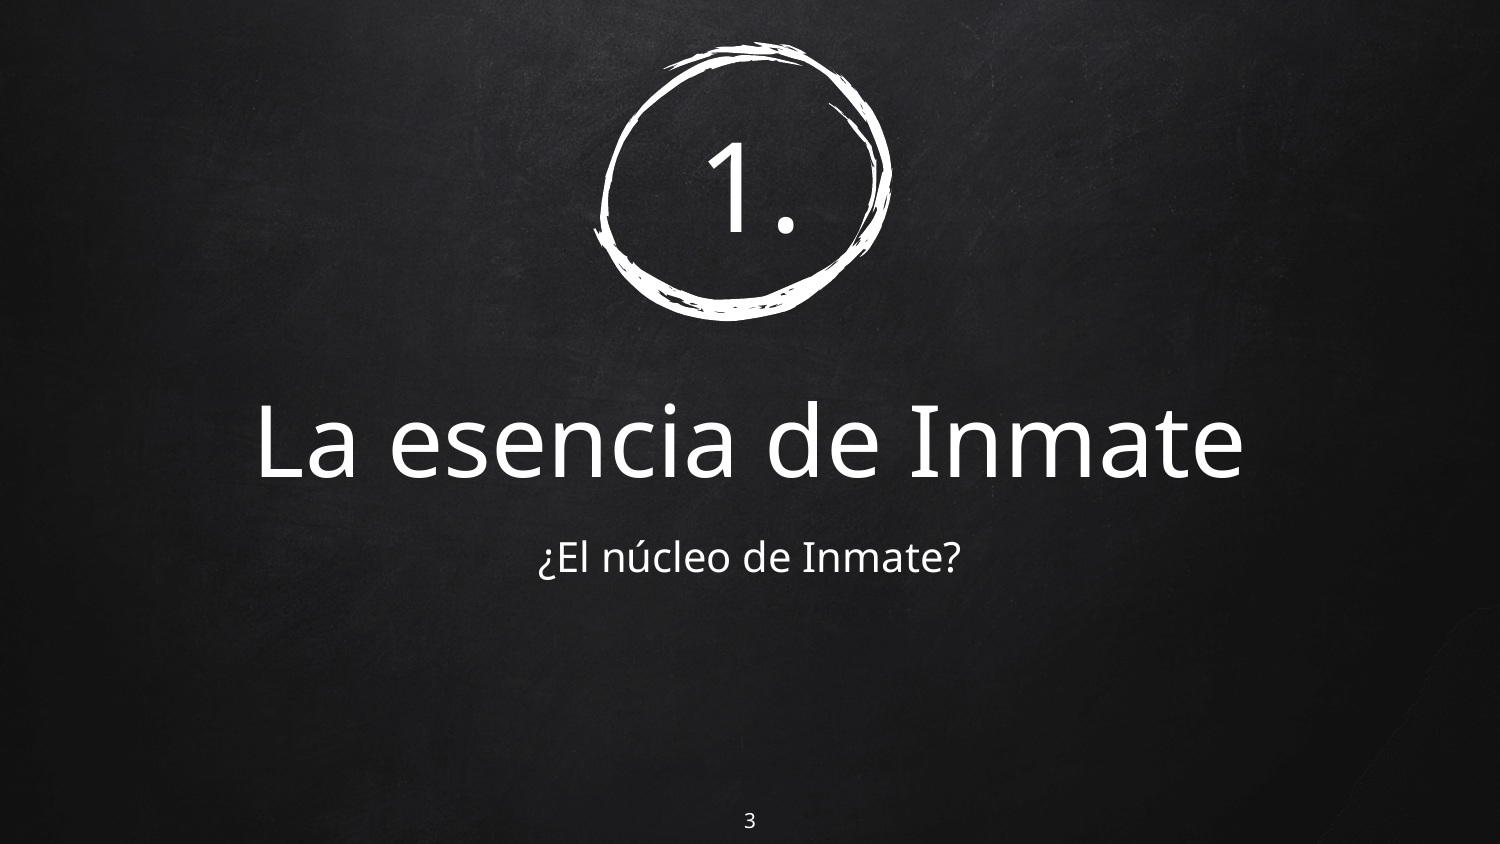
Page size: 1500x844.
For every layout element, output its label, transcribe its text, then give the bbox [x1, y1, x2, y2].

subtitle ¿El núcleo de Inmate? [112, 515, 1388, 645]
title 1. La esencia de Inmate [112, 322, 1388, 513]
slide_number 3 [705, 792, 795, 844]
text_box [593, 41, 893, 322]
picture [0, 0, 1500, 844]
